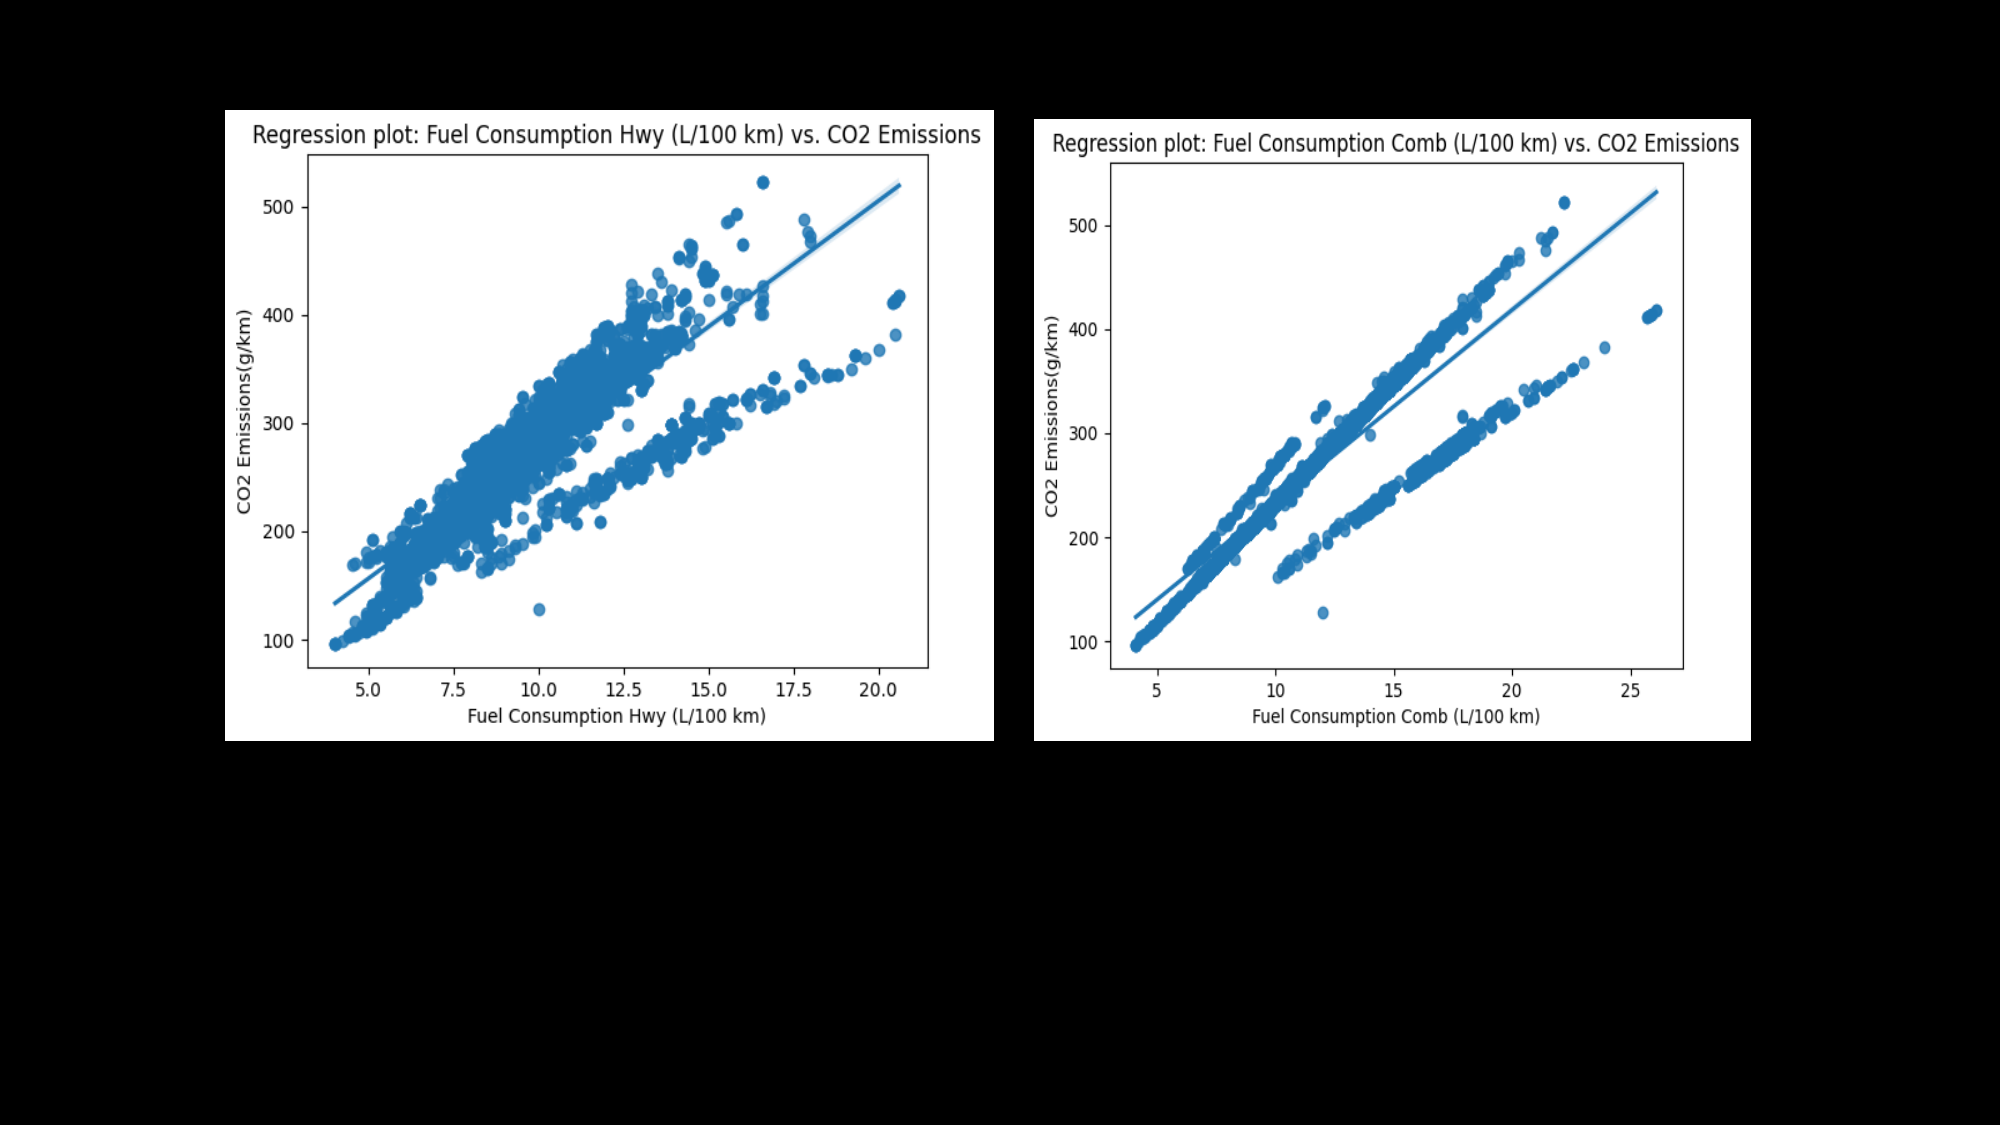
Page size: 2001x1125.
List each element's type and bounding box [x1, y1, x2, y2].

picture [1034, 119, 1751, 742]
picture [224, 110, 994, 742]
